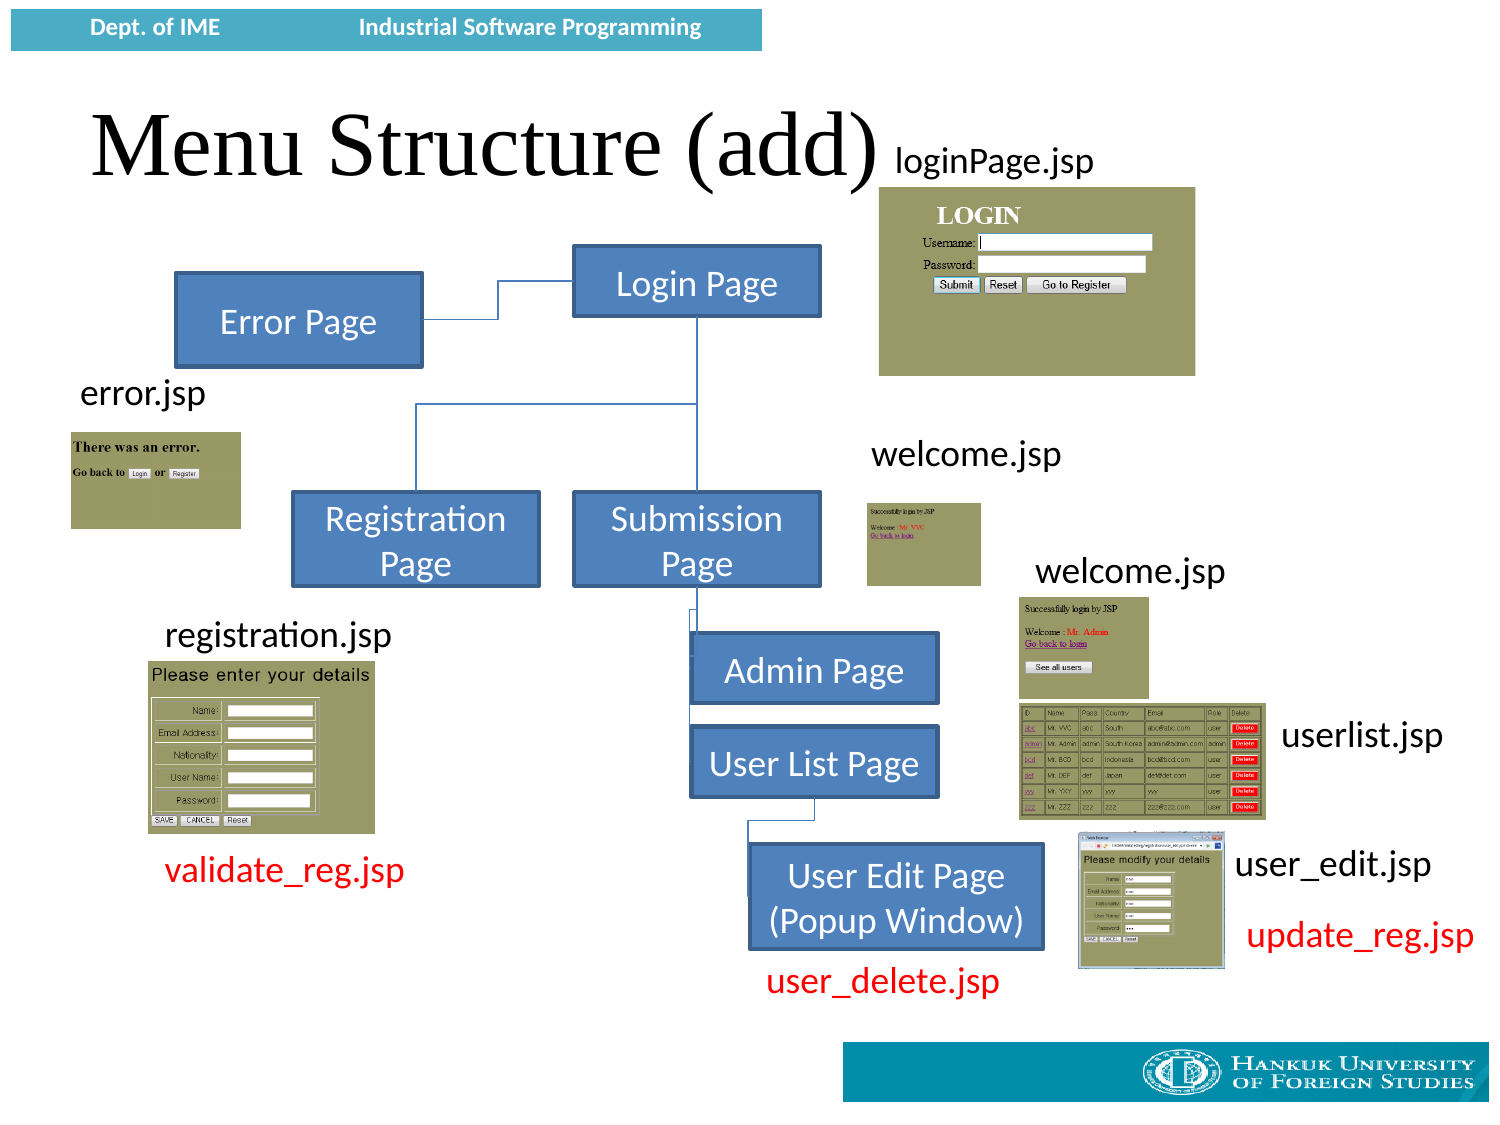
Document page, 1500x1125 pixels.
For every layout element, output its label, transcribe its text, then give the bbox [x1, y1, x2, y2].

text_box update_reg.jsp [1231, 902, 1490, 963]
text_box Registration Page [291, 490, 541, 588]
text_box error.jsp [65, 360, 222, 421]
text_box user_edit.jsp [1226, 831, 1447, 892]
picture [1019, 702, 1266, 820]
picture [878, 187, 1196, 376]
text_box User Edit Page (Popup Window) [748, 842, 1045, 951]
text_box Login Page [572, 244, 822, 318]
text_box welcome.jsp [856, 421, 1077, 482]
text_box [421, 280, 575, 320]
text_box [468, 263, 645, 546]
text_box loginPage.jsp [880, 128, 1110, 185]
picture [866, 503, 981, 587]
text_box user_delete.jsp [751, 949, 1016, 1009]
picture [843, 1042, 1489, 1102]
text_box validate_reg.jsp [149, 837, 421, 897]
picture [1077, 831, 1226, 969]
text_box Admin Page [690, 631, 940, 705]
text_box Submission Page [572, 490, 822, 588]
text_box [606, 670, 783, 677]
picture [148, 661, 375, 834]
text_box Error Page [174, 271, 424, 369]
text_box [653, 623, 736, 631]
picture [1019, 597, 1149, 699]
text_box registration.jsp [149, 602, 408, 663]
title Menu Structure (add) [75, 45, 1425, 233]
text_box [732, 814, 833, 880]
picture [70, 432, 242, 530]
text_box userlist.jsp [1267, 703, 1460, 763]
text_box User List Page [689, 724, 940, 799]
text_box welcome.jsp [1020, 538, 1241, 599]
